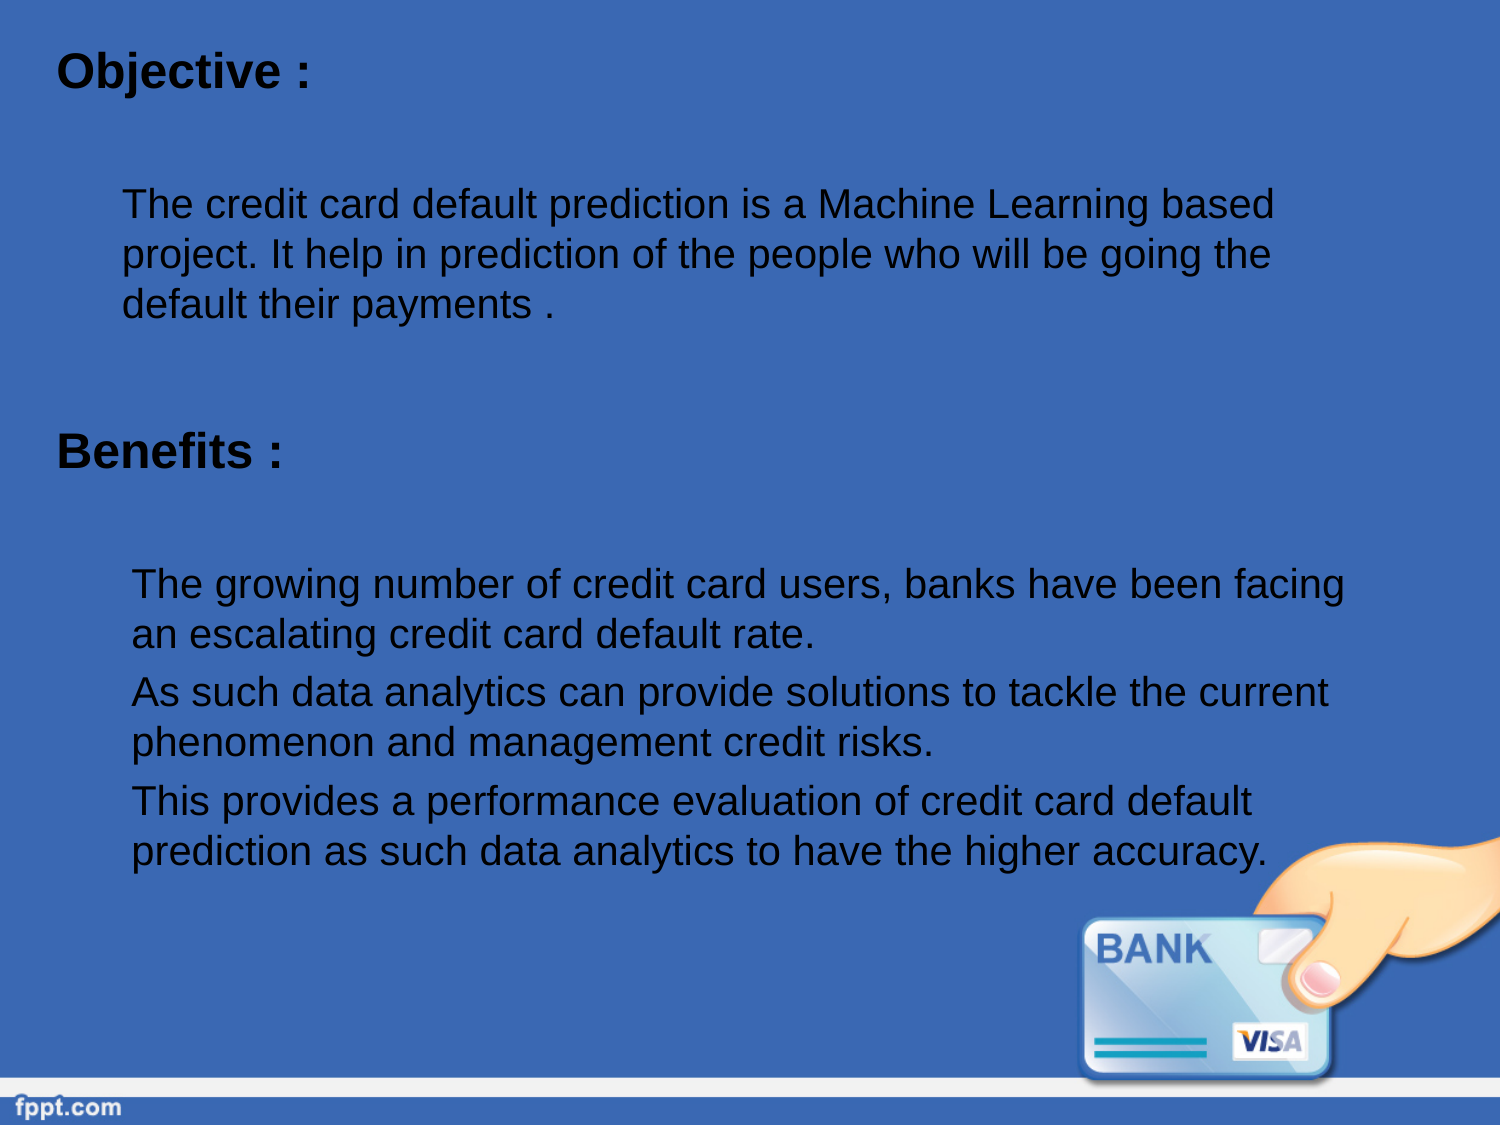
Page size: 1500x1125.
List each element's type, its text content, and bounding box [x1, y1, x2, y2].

list Objective : The credit card default prediction is a Machine Learning based project. It help in prediction of the people who will be going the default their payments . Benefits : The growing number of credit card users, banks have been facing an escalating credit card default rate. As such data analytics can provide solutions to tackle the current phenomenon and management credit risks. This provides a performance evaluation of credit card default prediction as such data analytics to have the higher accuracy. [41, 30, 1392, 1017]
picture [0, 0, 1500, 1125]
